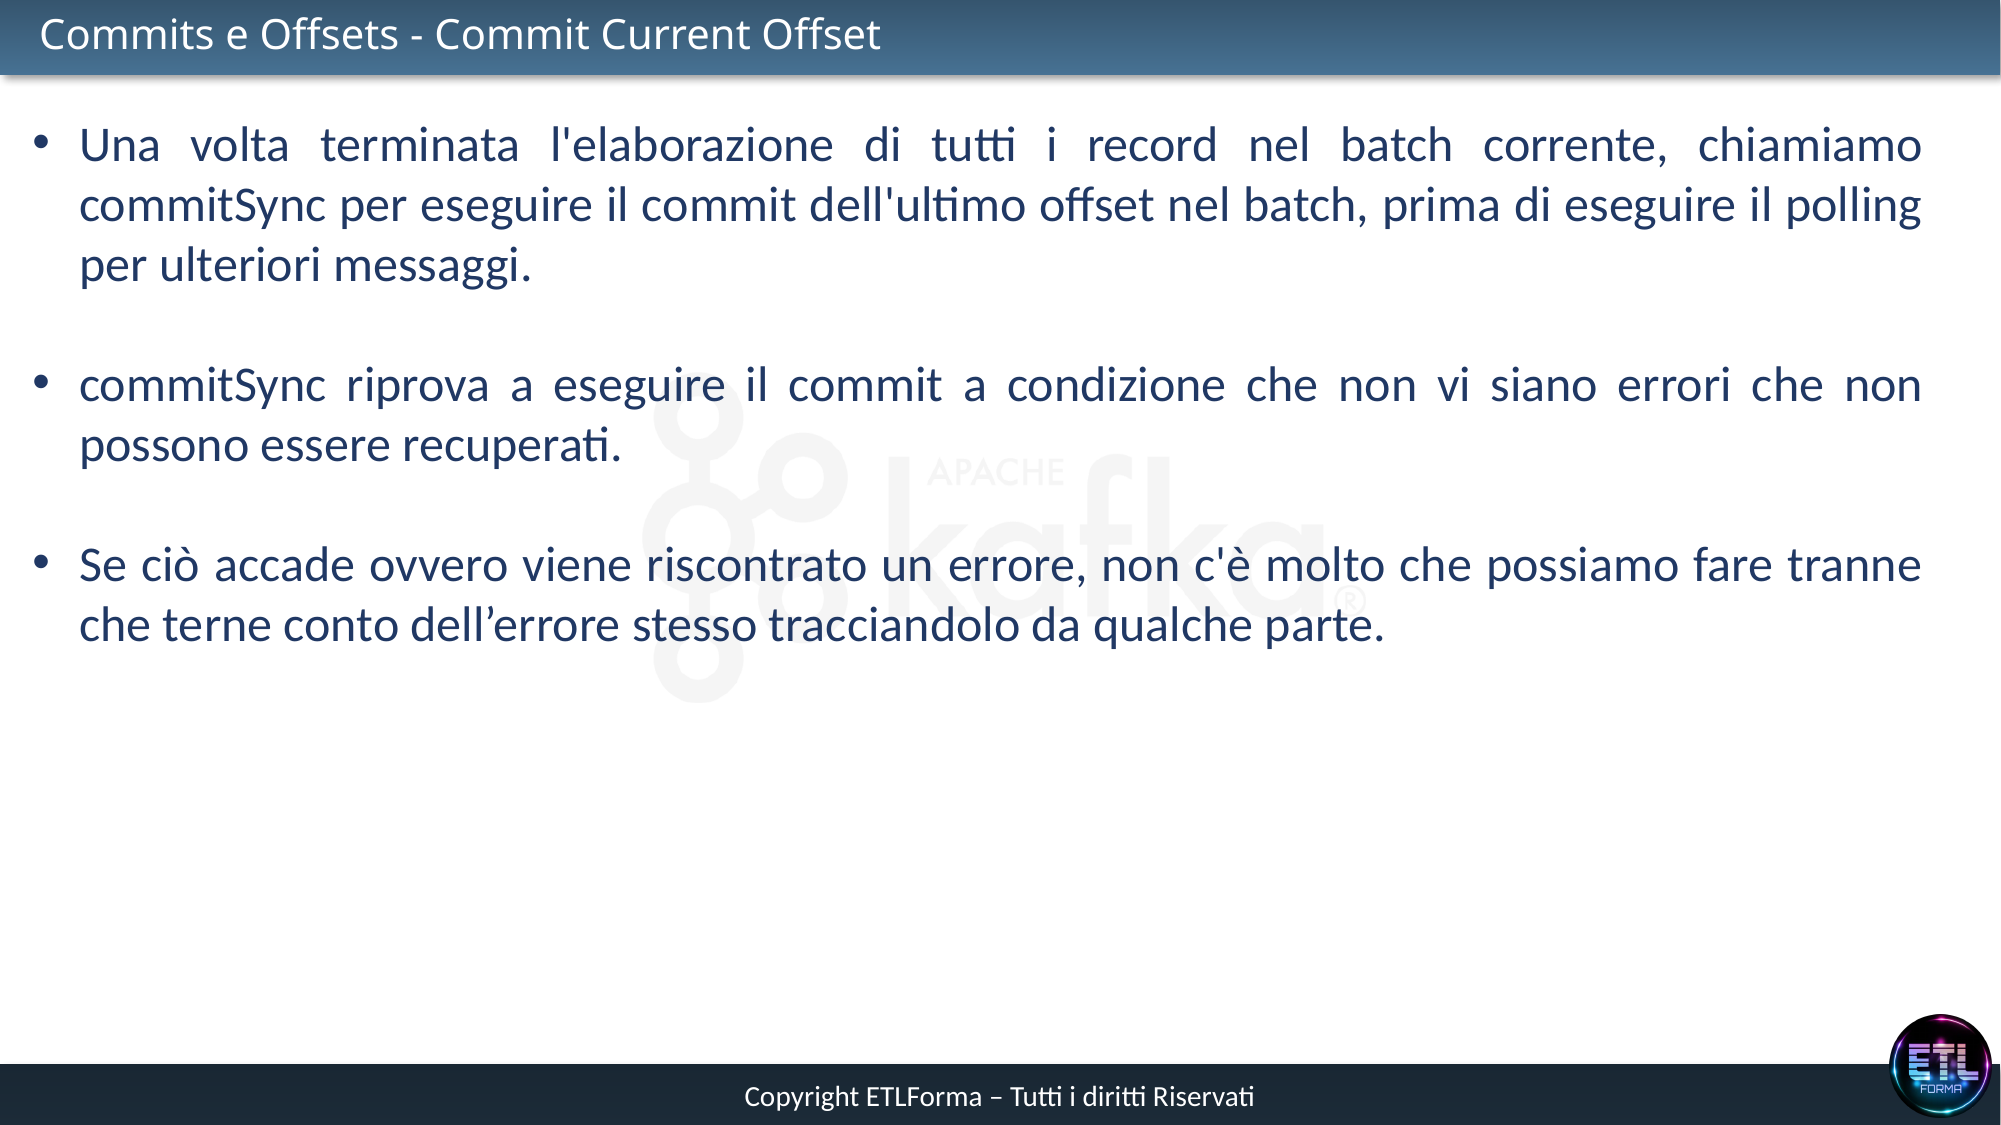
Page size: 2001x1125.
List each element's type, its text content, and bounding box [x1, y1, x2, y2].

picture [1889, 1014, 1992, 1118]
title Commits e Offsets - Commit Current Offset [24, 10, 1984, 63]
text_box Una volta terminata l'elaborazione di tutti i record nel batch corrente, chiamiamo commitSync per eseguire il commit dell'ultimo offset nel batch, prima di eseguire il polling per ulteriori messaggi. commitSync riprova a eseguire il commit a condizione che non vi siano errori che non possono essere recuperati. Se ciò accade ovvero viene riscontrato un errore, non c'è molto che possiamo fare tranne che terne conto dell’errore stesso tracciandolo da qualche parte. [17, 103, 1939, 1042]
